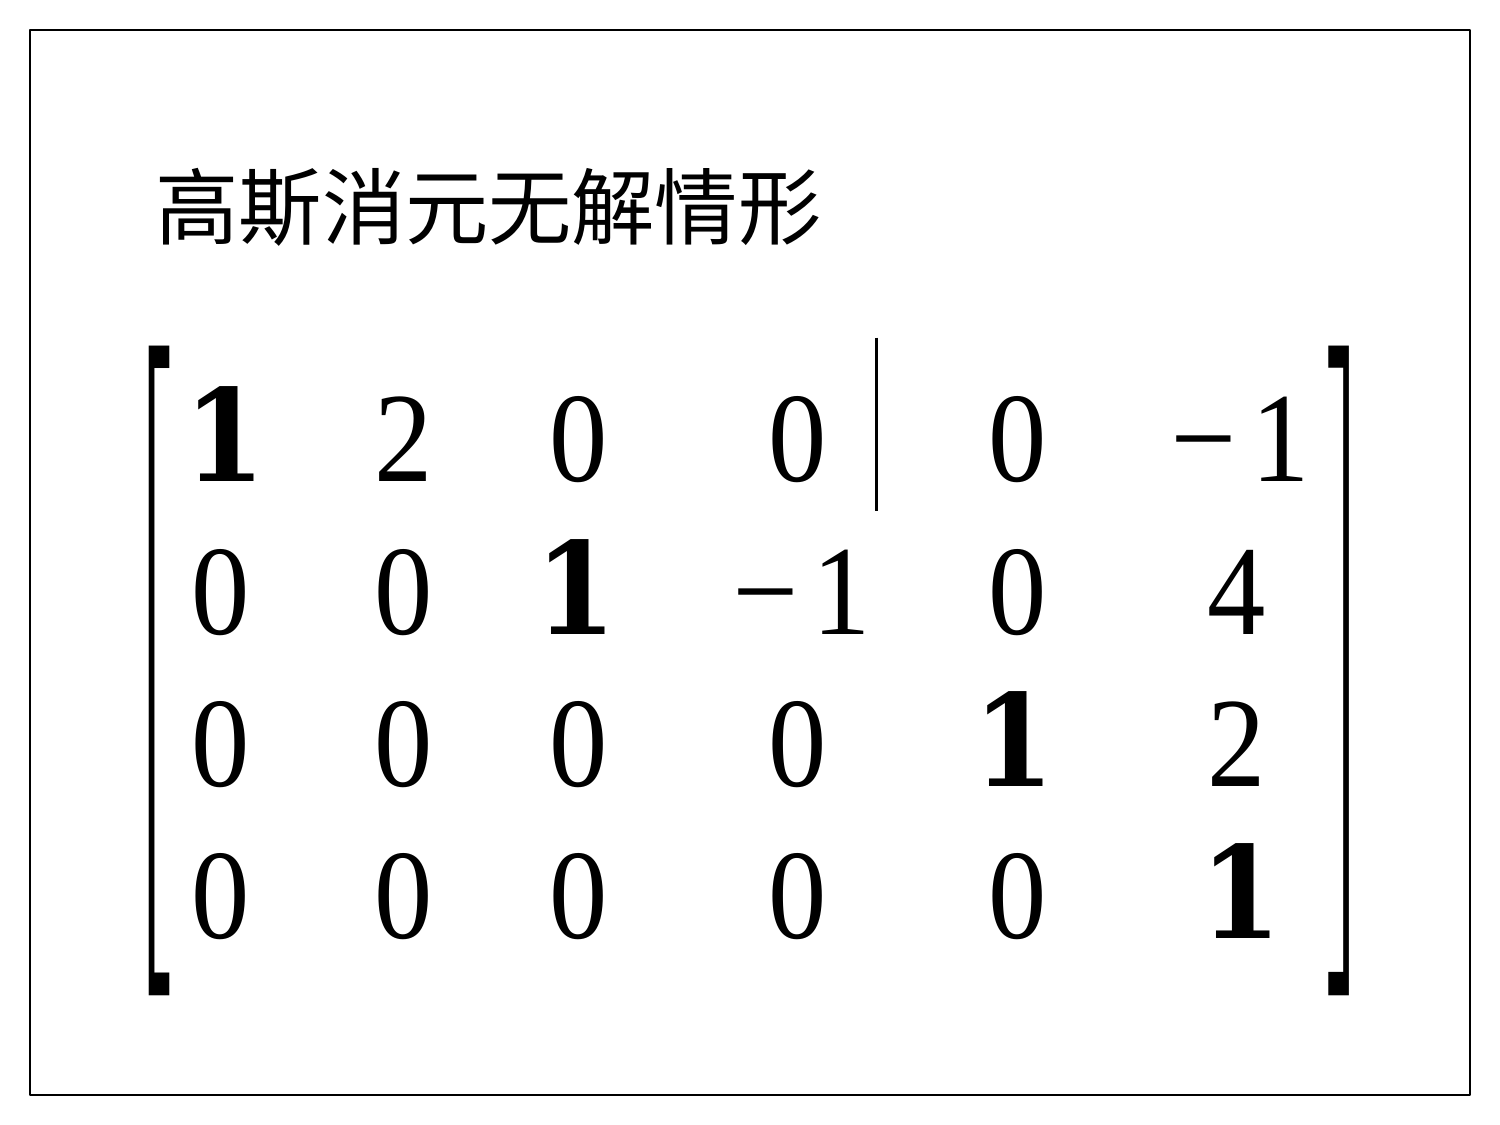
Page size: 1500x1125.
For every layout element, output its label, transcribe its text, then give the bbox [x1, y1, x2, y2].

title 高斯消元无解情形 [140, 99, 1356, 323]
